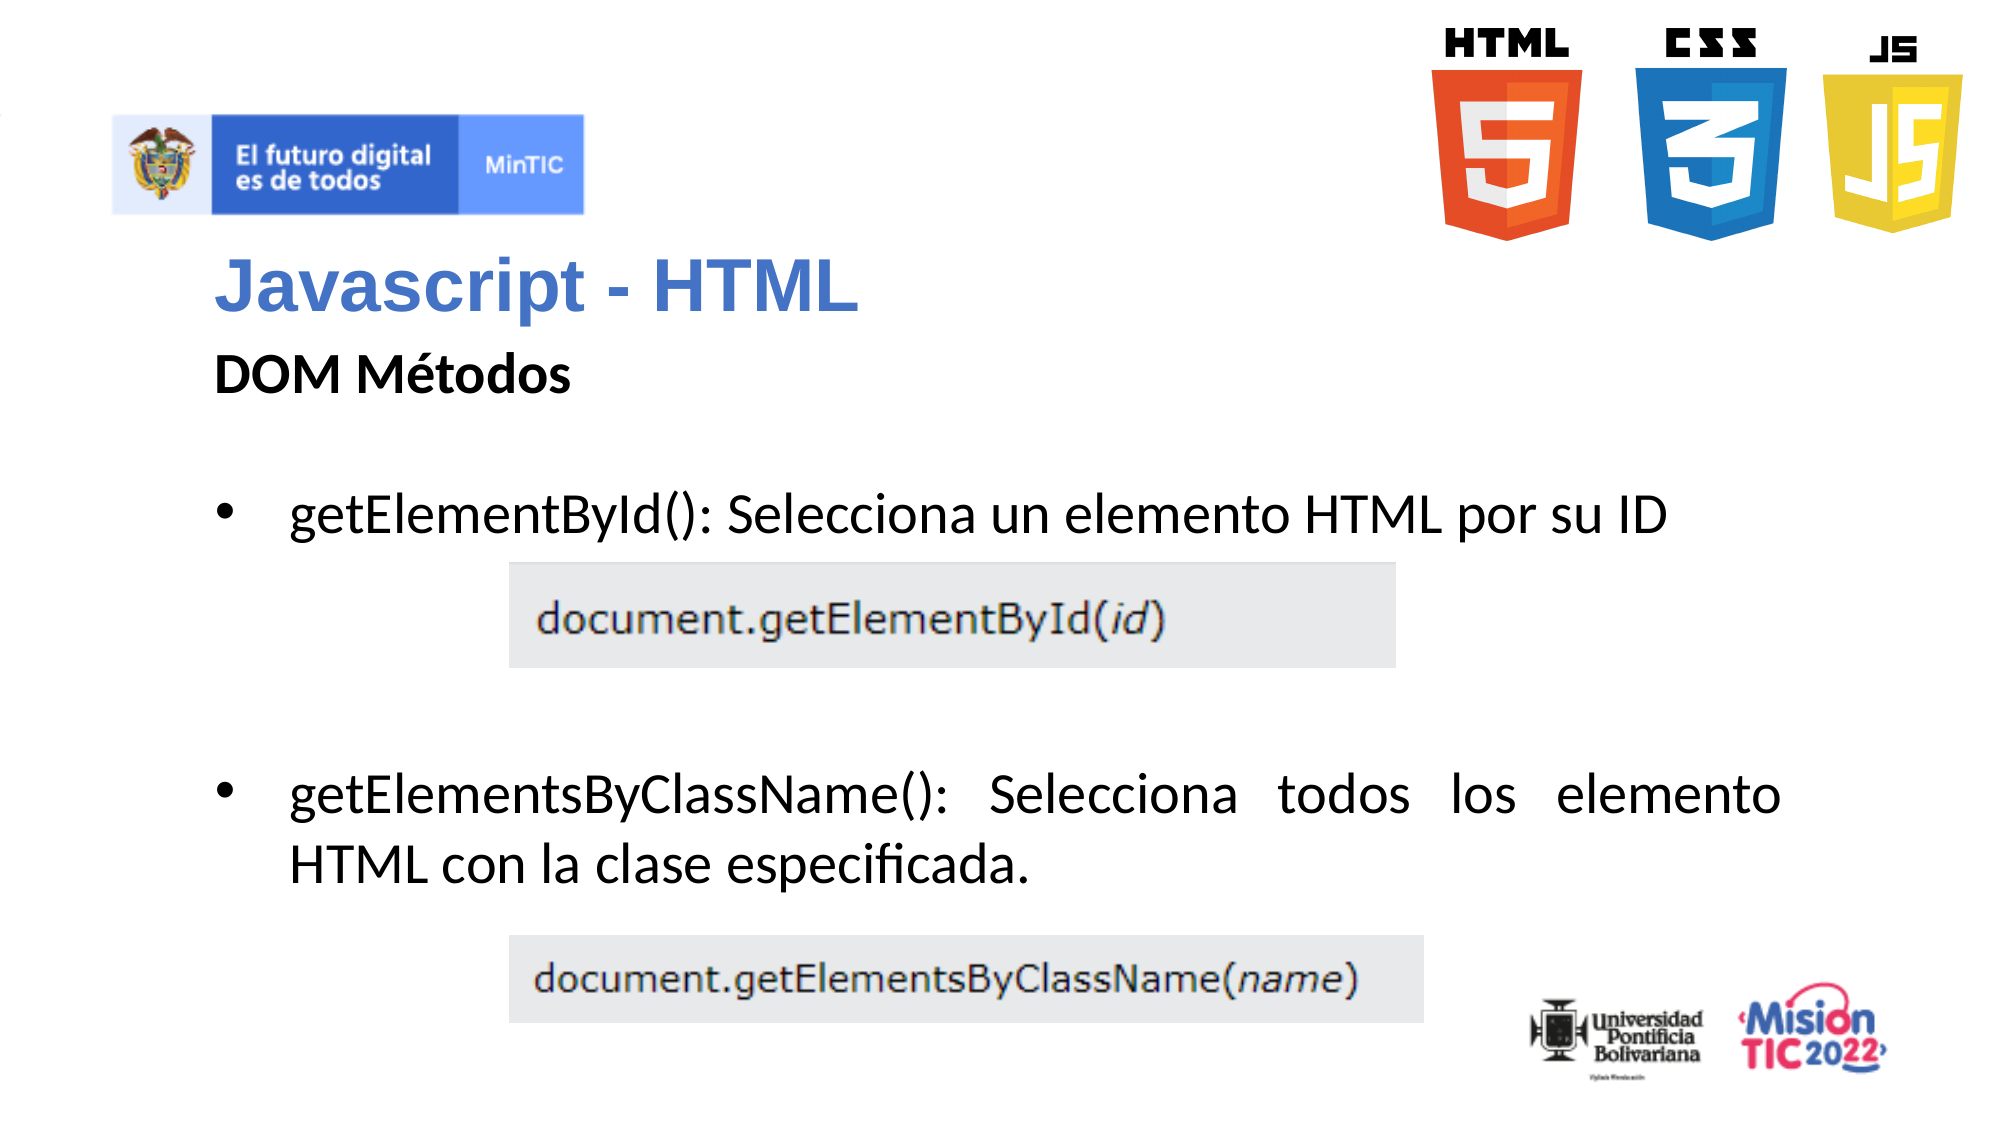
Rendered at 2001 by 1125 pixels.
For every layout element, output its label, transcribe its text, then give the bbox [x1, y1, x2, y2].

picture [0, 1, 2000, 1124]
text_box Javascript - HTML [199, 229, 1331, 424]
text_box DOM Métodos getElementById(): Selecciona un elemento HTML por su ID getElementsByClassName(): Selecciona todos los elemento HTML con la clase especificada. [200, 327, 1798, 973]
